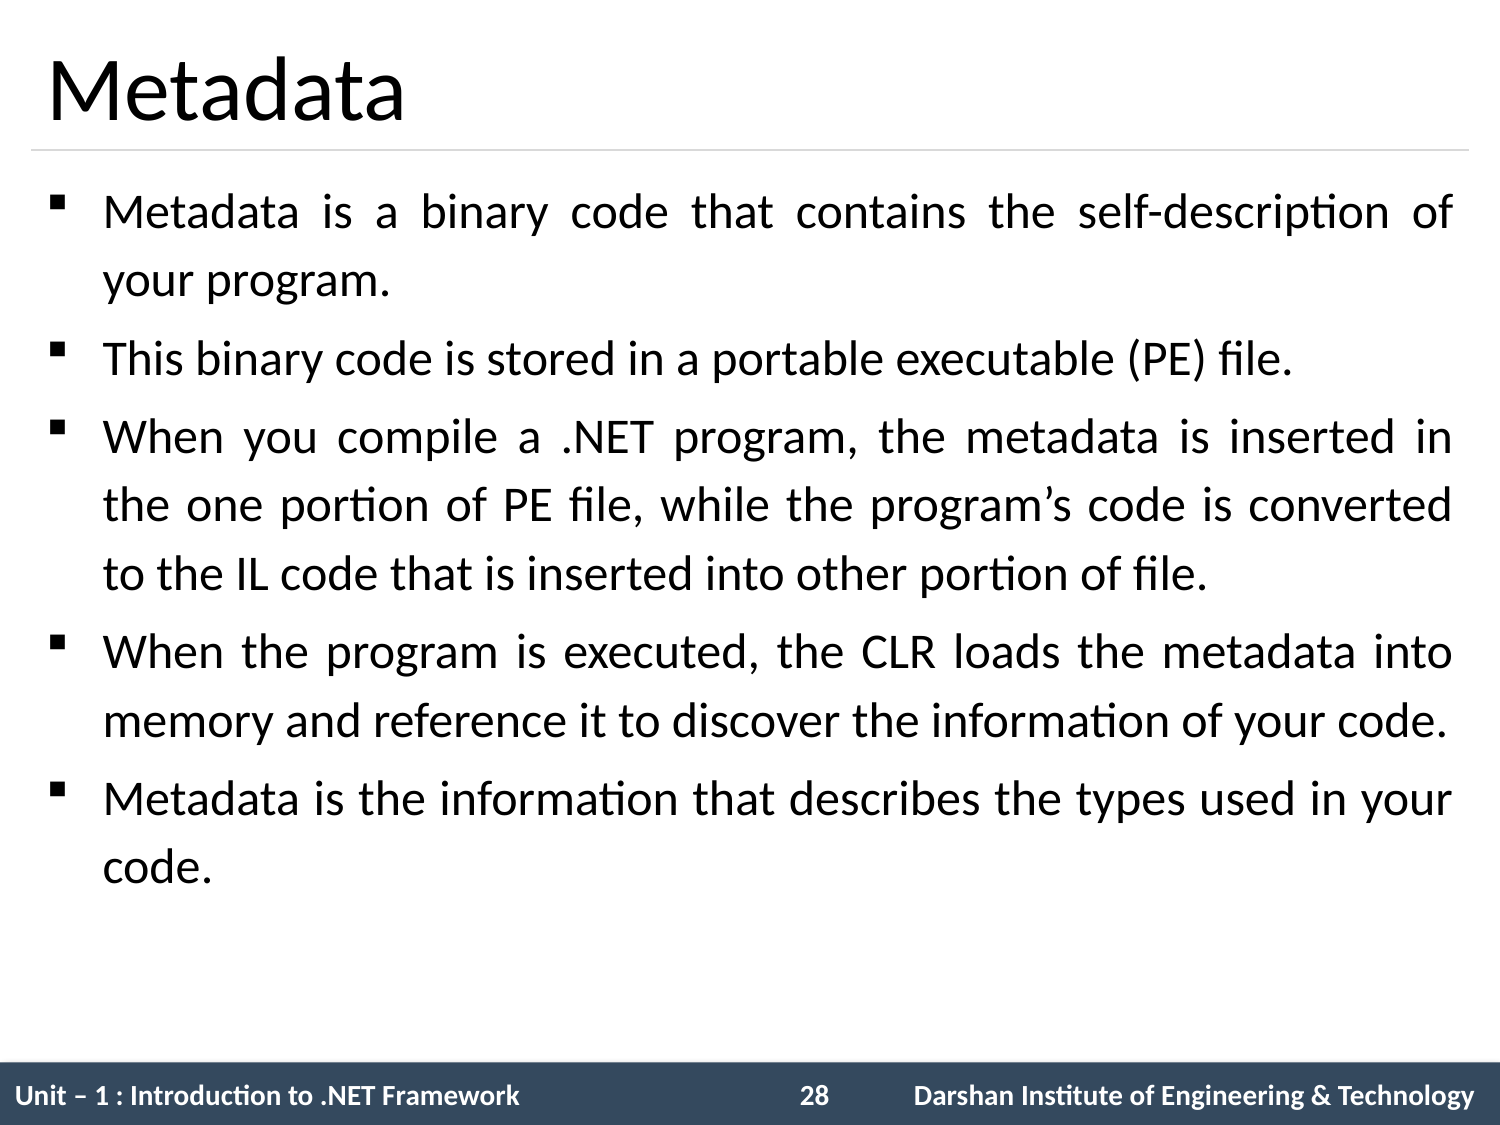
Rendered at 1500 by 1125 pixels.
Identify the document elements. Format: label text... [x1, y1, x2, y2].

title Metadata [31, 17, 1469, 150]
list Metadata is a binary code that contains the self-description of your program. This binary code is stored in a portable executable (PE) file. When you compile a .NET program, the metadata is inserted in the one portion of PE file, while the program’s code is converted to the IL code that is inserted into other portion of file. When the program is executed, the CLR loads the metadata into memory and reference it to discover the information of your code. Metadata is the information that describes the types used in your code. [31, 162, 1469, 1038]
